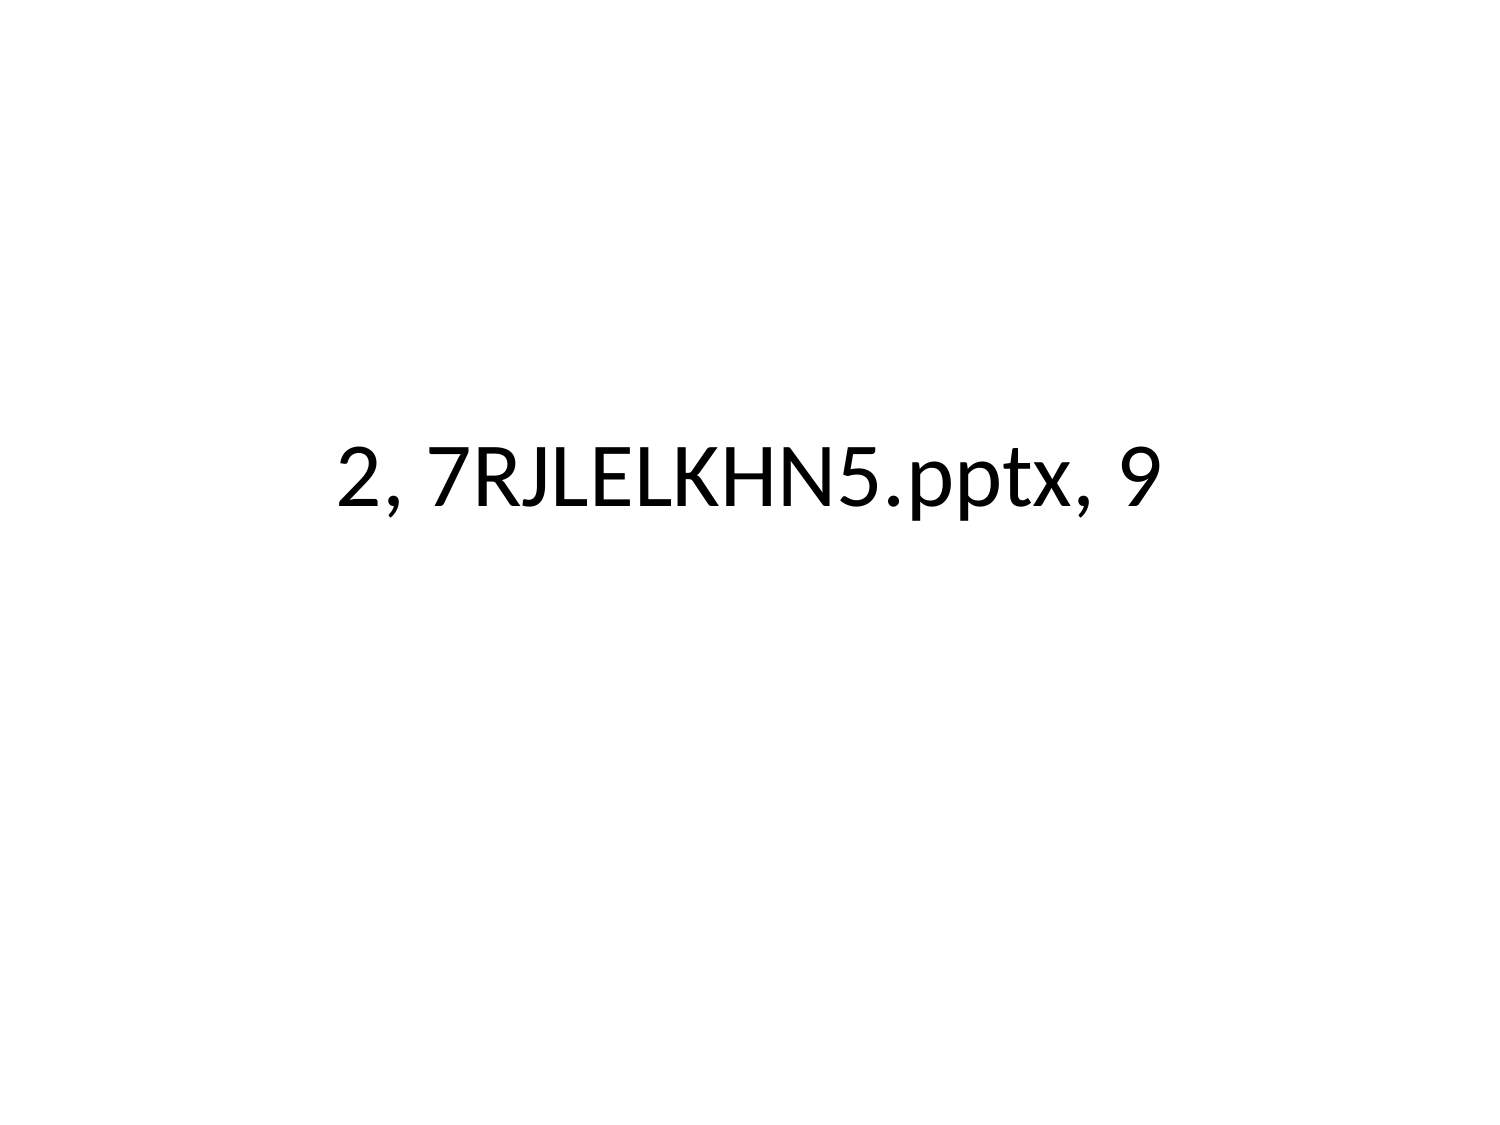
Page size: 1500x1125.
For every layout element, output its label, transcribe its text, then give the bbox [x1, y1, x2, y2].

title 2, 7RJLELKHN5.pptx, 9 [112, 349, 1388, 591]
